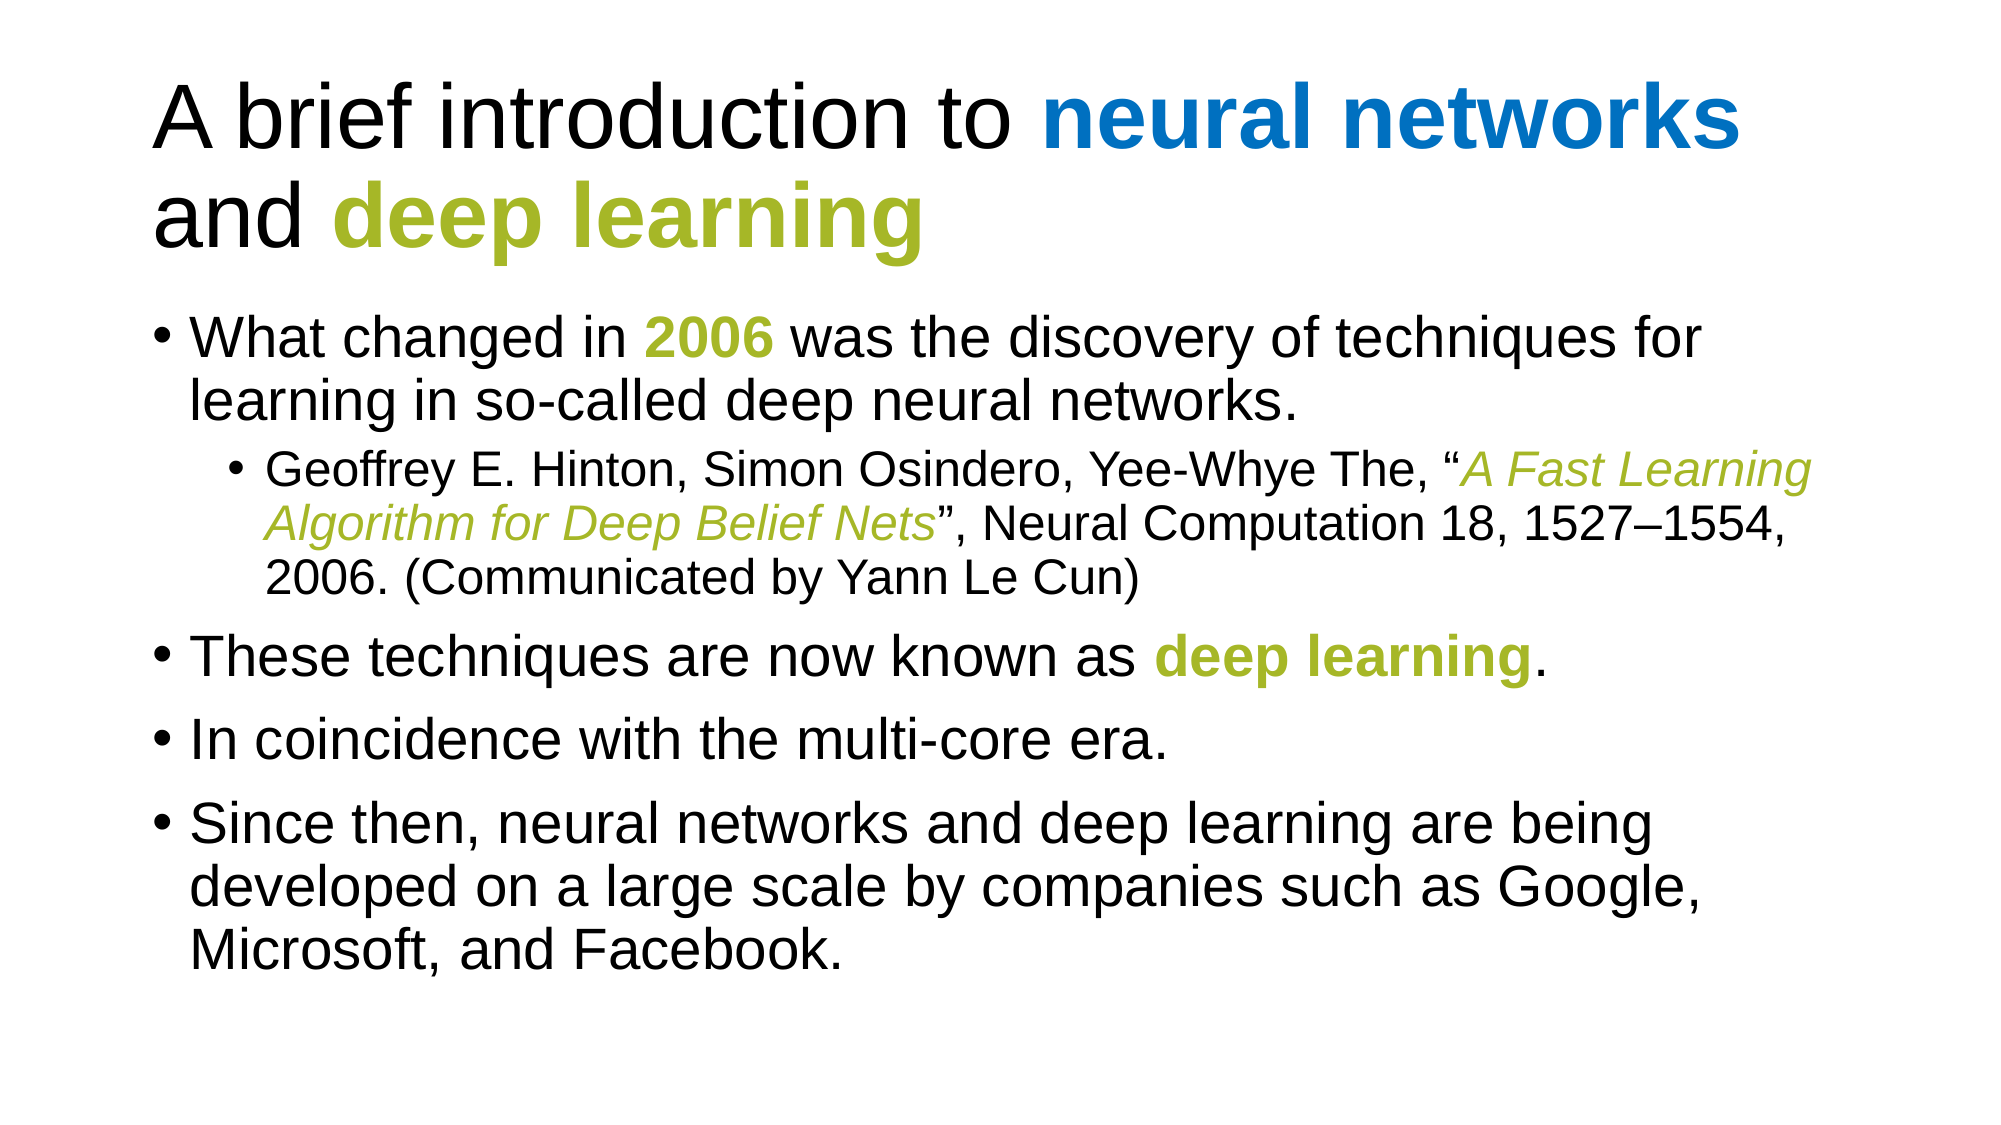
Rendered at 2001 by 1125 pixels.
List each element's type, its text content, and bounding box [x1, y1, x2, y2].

list What changed in 2006 was the discovery of techniques for learning in so-called deep neural networks. Geoffrey E. Hinton, Simon Osindero, Yee-Whye The, “A Fast Learning Algorithm for Deep Belief Nets”, Neural Computation 18, 1527–1554, 2006. (Communicated by Yann Le Cun) These techniques are now known as deep learning. In coincidence with the multi-core era. Since then, neural networks and deep learning are being developed on a large scale by companies such as Google, Microsoft, and Facebook. [137, 299, 1863, 1014]
title A brief introduction to neural networks and deep learning [137, 59, 1863, 278]
